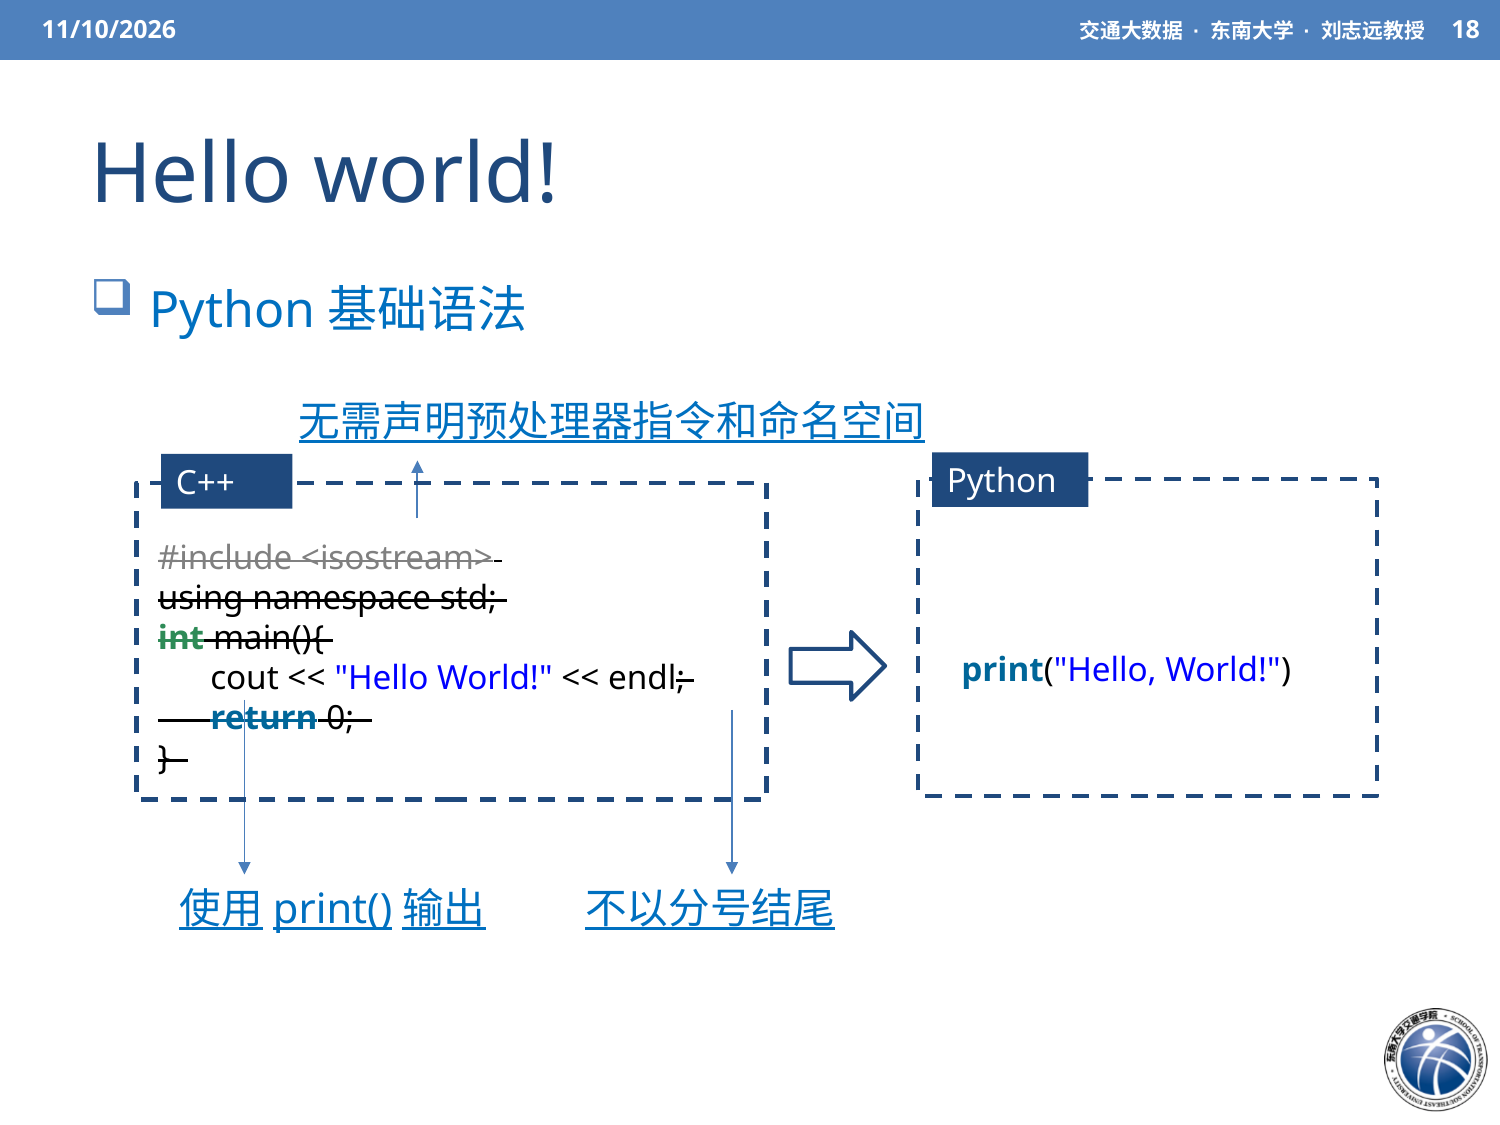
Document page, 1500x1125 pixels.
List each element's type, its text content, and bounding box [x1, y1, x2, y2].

slide_number 18 [1441, 2, 1500, 58]
text_box 使用print()输出 [143, 874, 522, 940]
text_box [788, 630, 888, 702]
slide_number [26, 2, 502, 58]
footer 交通大数据 · 东南大学 · 刘志远教授 [647, 2, 1441, 58]
list Python基础语法 [75, 261, 1455, 354]
text_box [134, 481, 769, 802]
text_box [916, 477, 1379, 798]
title Hello world! [75, 87, 1425, 250]
picture [1384, 1008, 1489, 1112]
text_box 不以分号结尾 [522, 874, 899, 940]
text_box 无需声明预处理器指令和命名空间 [263, 387, 962, 453]
text_box Python [932, 452, 1089, 507]
text_box C++ [161, 453, 293, 509]
